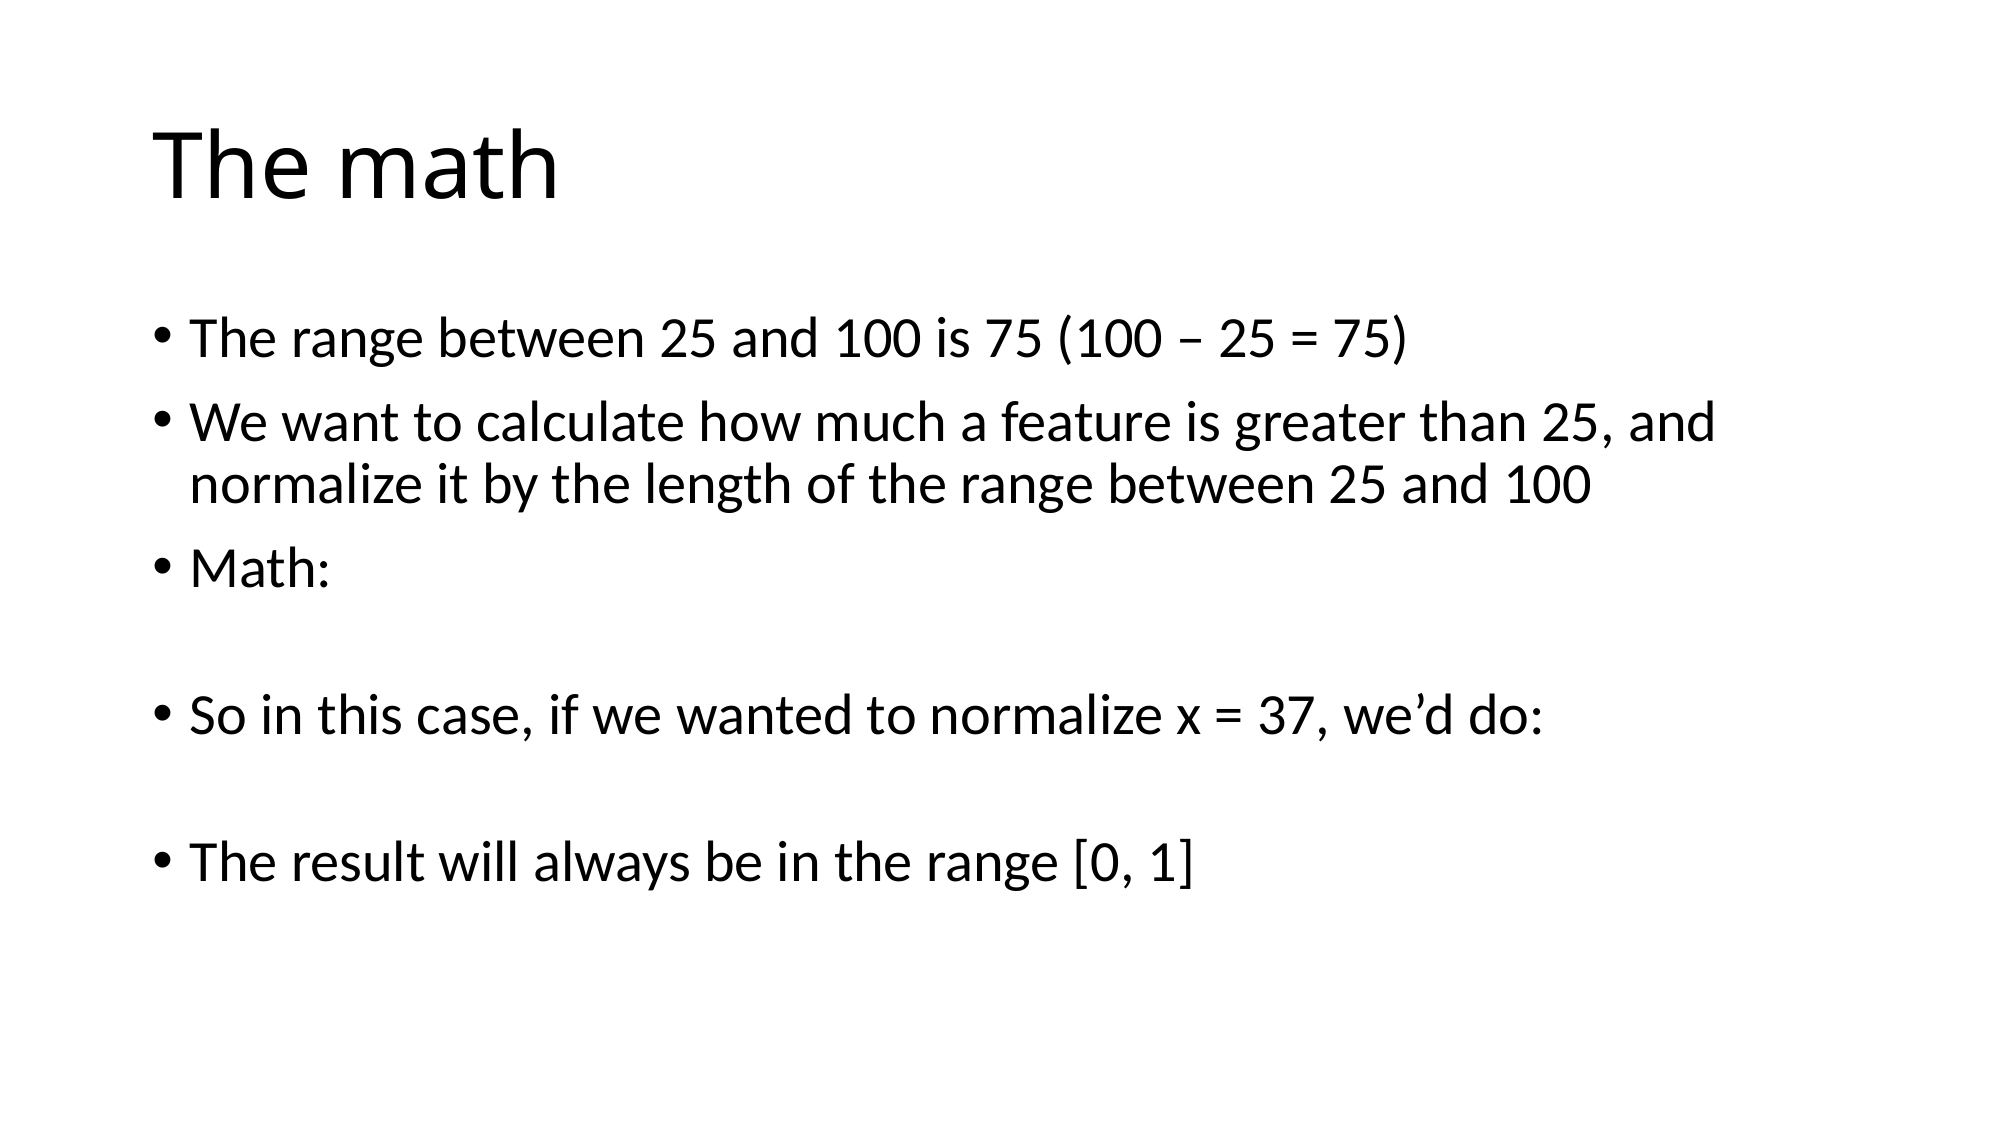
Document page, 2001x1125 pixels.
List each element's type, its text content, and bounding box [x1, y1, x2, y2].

title The math [137, 59, 1863, 278]
